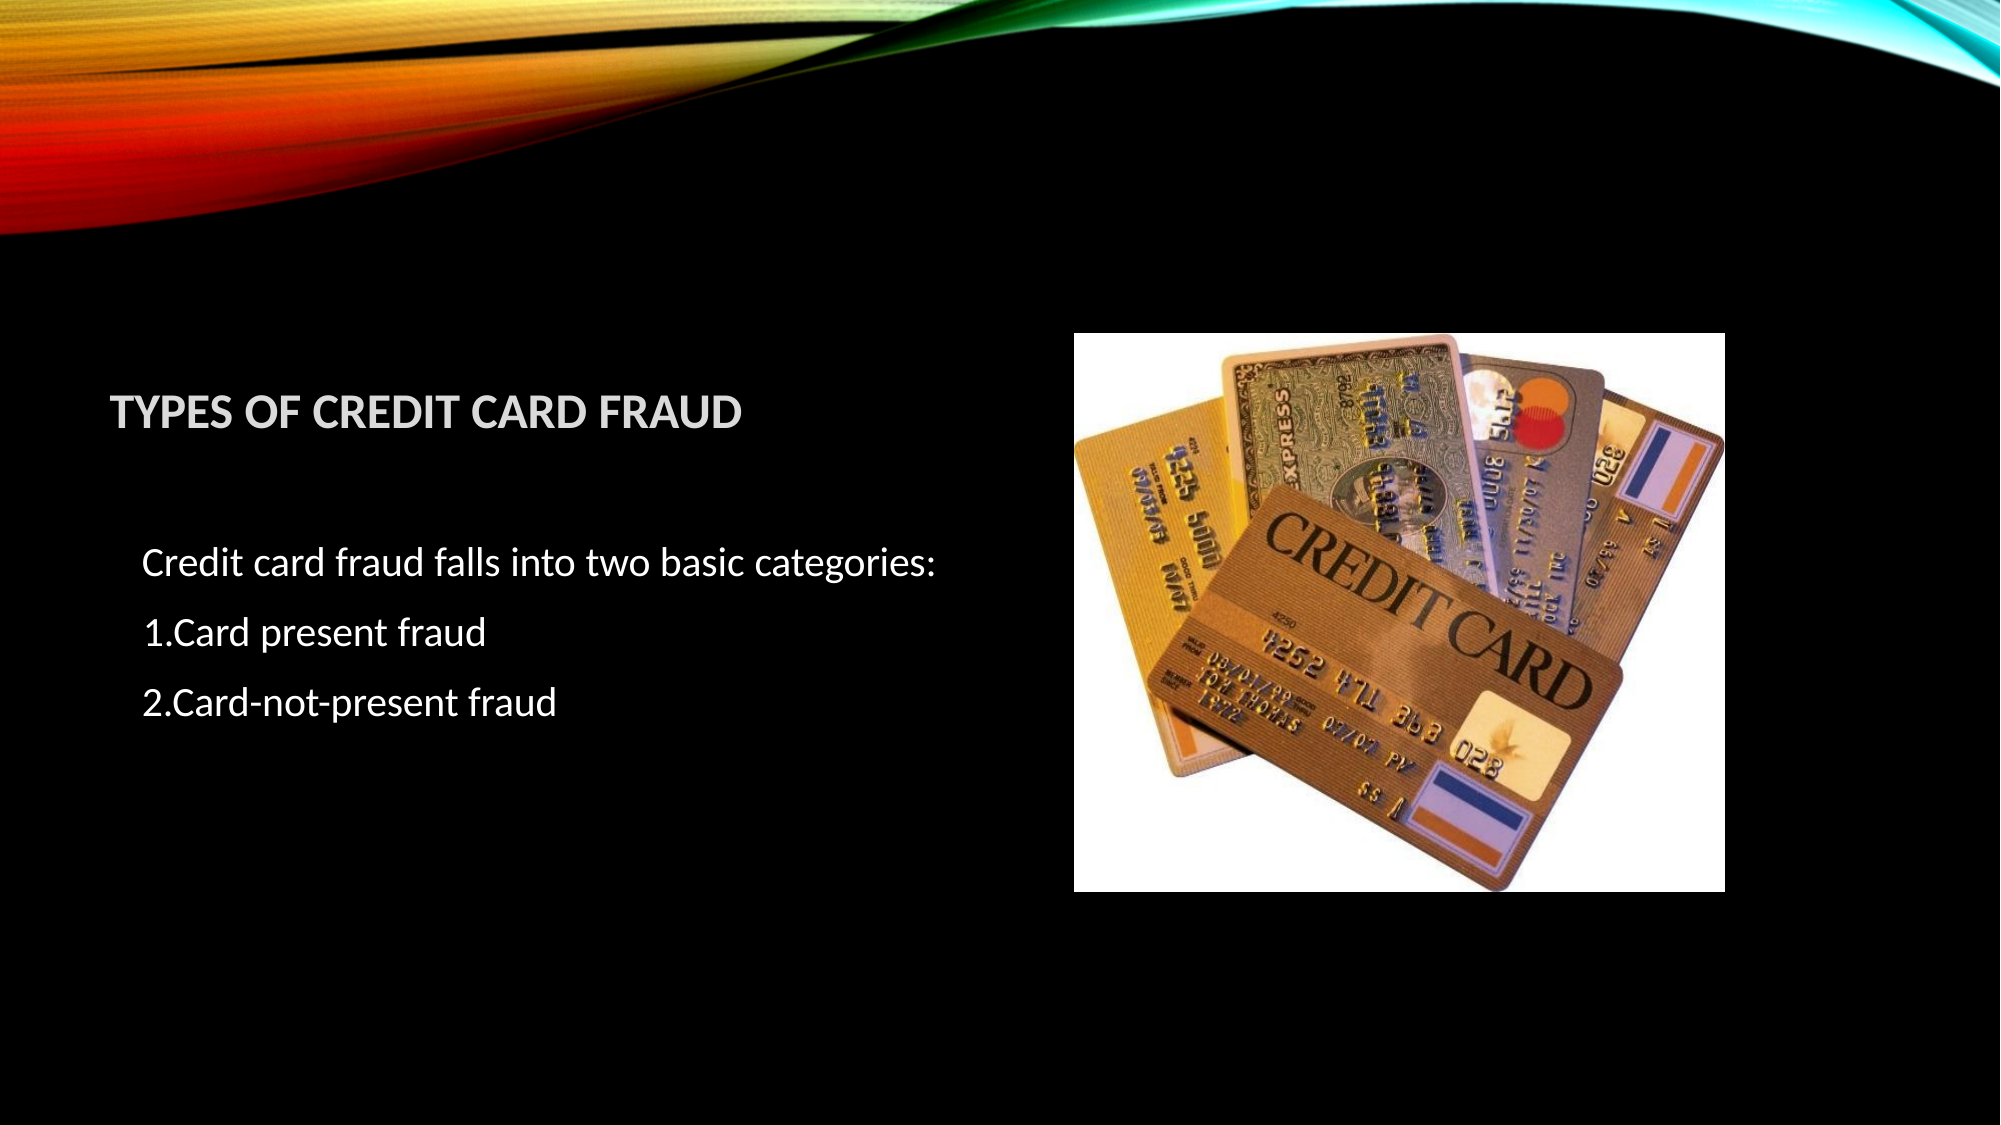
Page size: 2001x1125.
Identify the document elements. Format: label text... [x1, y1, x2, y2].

picture [0, 0, 2000, 237]
text_box Credit card fraud falls into two basic categories: 1.Card present fraud 2.Card-not-present fraud [131, 512, 947, 725]
picture [1074, 333, 1726, 892]
title Types of credit card fraud [107, 312, 970, 503]
